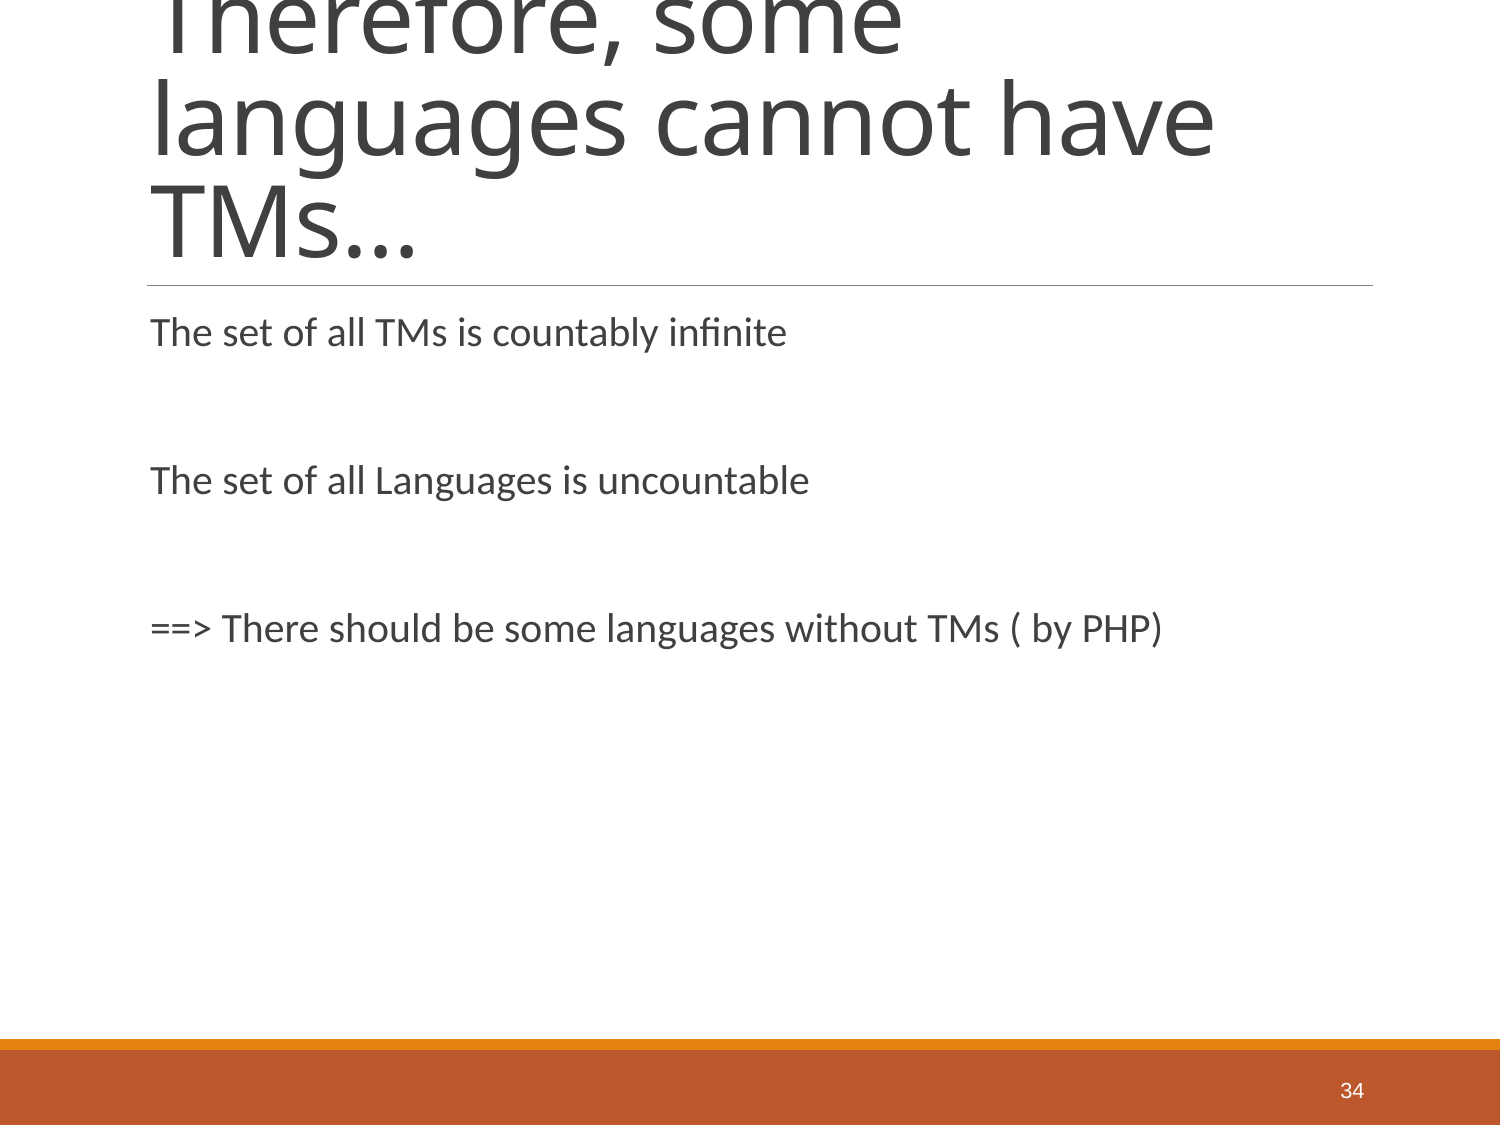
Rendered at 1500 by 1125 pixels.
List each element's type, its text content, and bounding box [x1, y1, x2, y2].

title Therefore, some languages cannot have TMs… [135, 47, 1373, 285]
list The set of all TMs is countably infinite The set of all Languages is uncountable ==> There should be some languages without TMs ( by PHP) [135, 302, 1373, 963]
slide_number 34 [1218, 1059, 1380, 1120]
